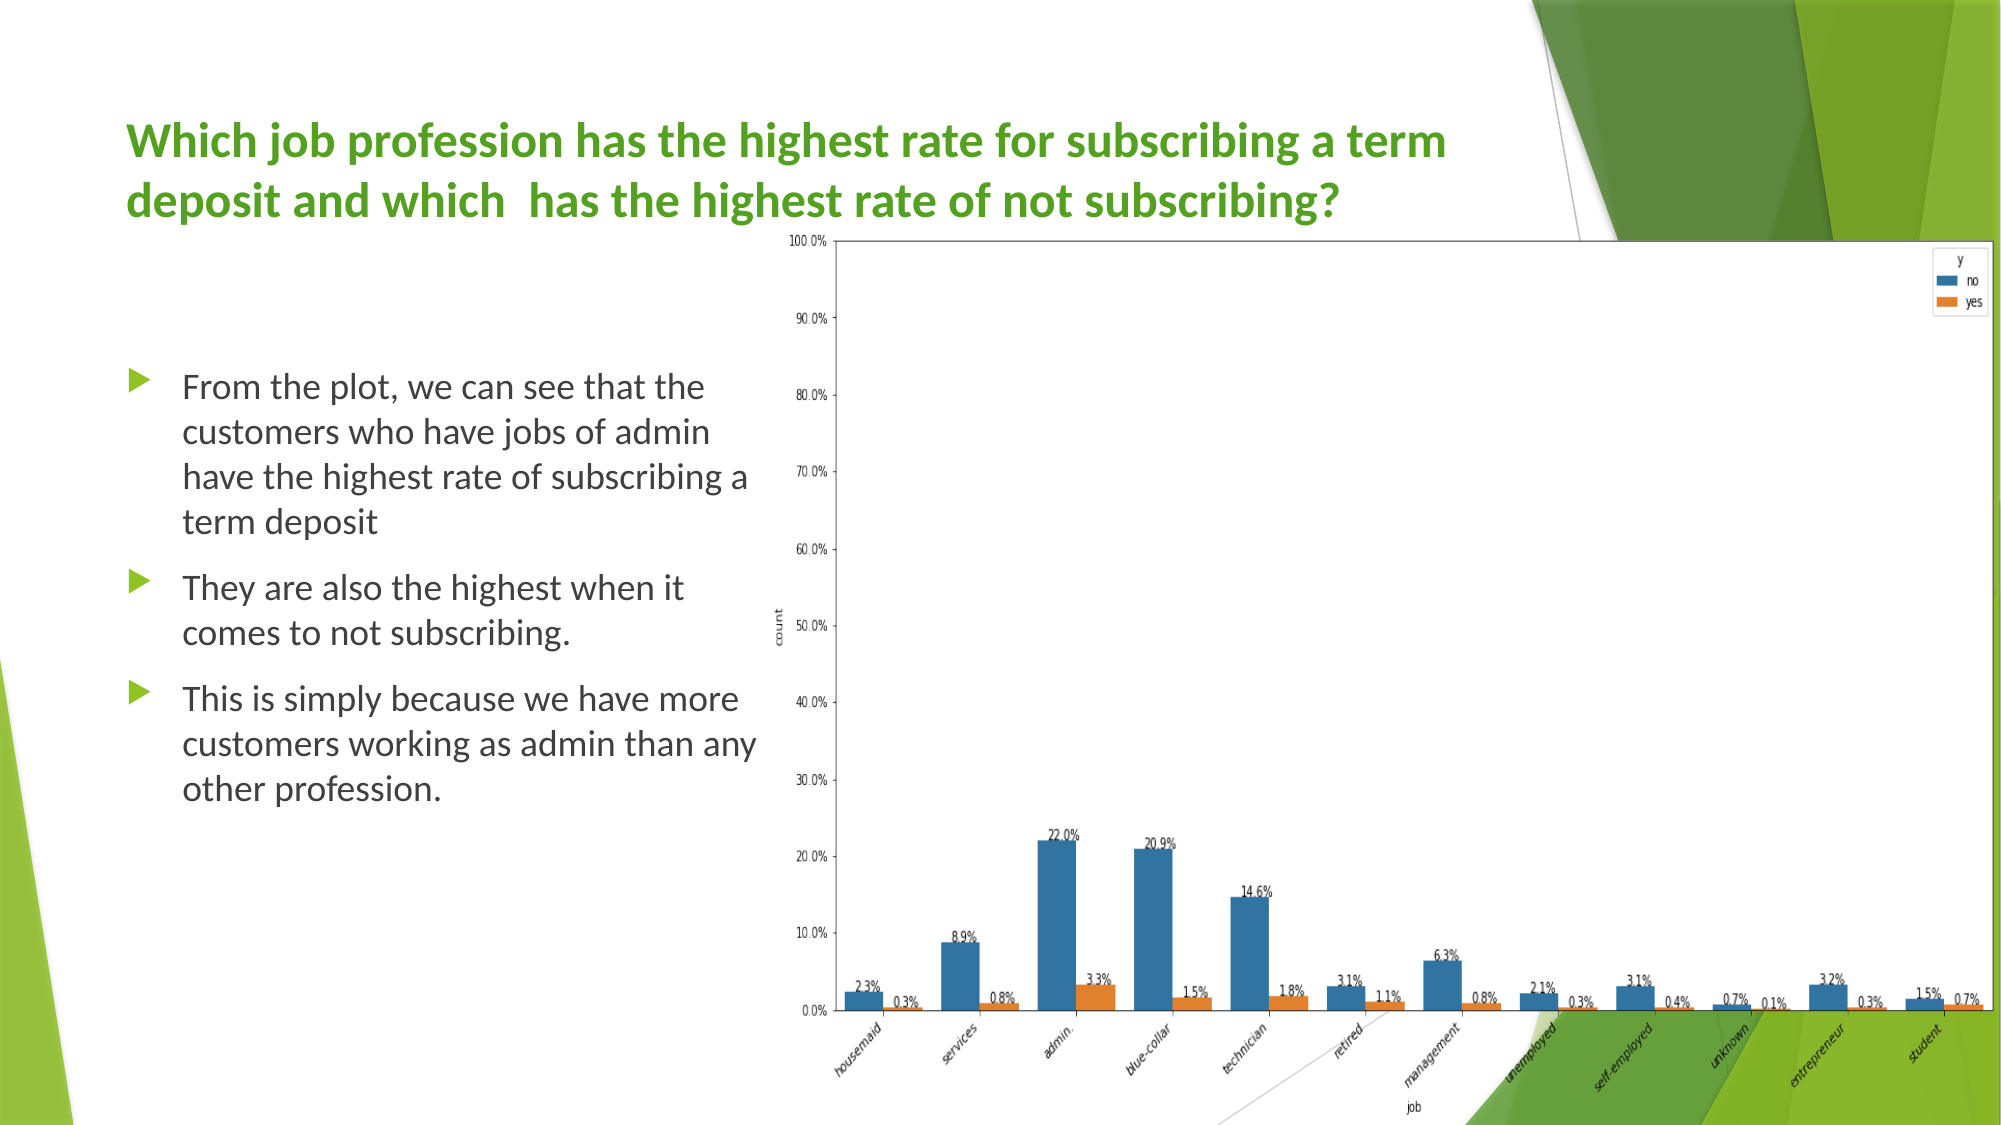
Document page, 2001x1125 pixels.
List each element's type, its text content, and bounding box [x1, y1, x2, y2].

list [766, 224, 2000, 1125]
title Which job profession has the highest rate for subscribing a term deposit and which has the highest rate of not subscribing? [111, 99, 1522, 317]
list From the plot, we can see that the customers who have jobs of admin have the highest rate of subscribing a term deposit They are also the highest when it comes to not subscribing. This is simply because we have more customers working as admin than any other profession. [111, 354, 761, 992]
